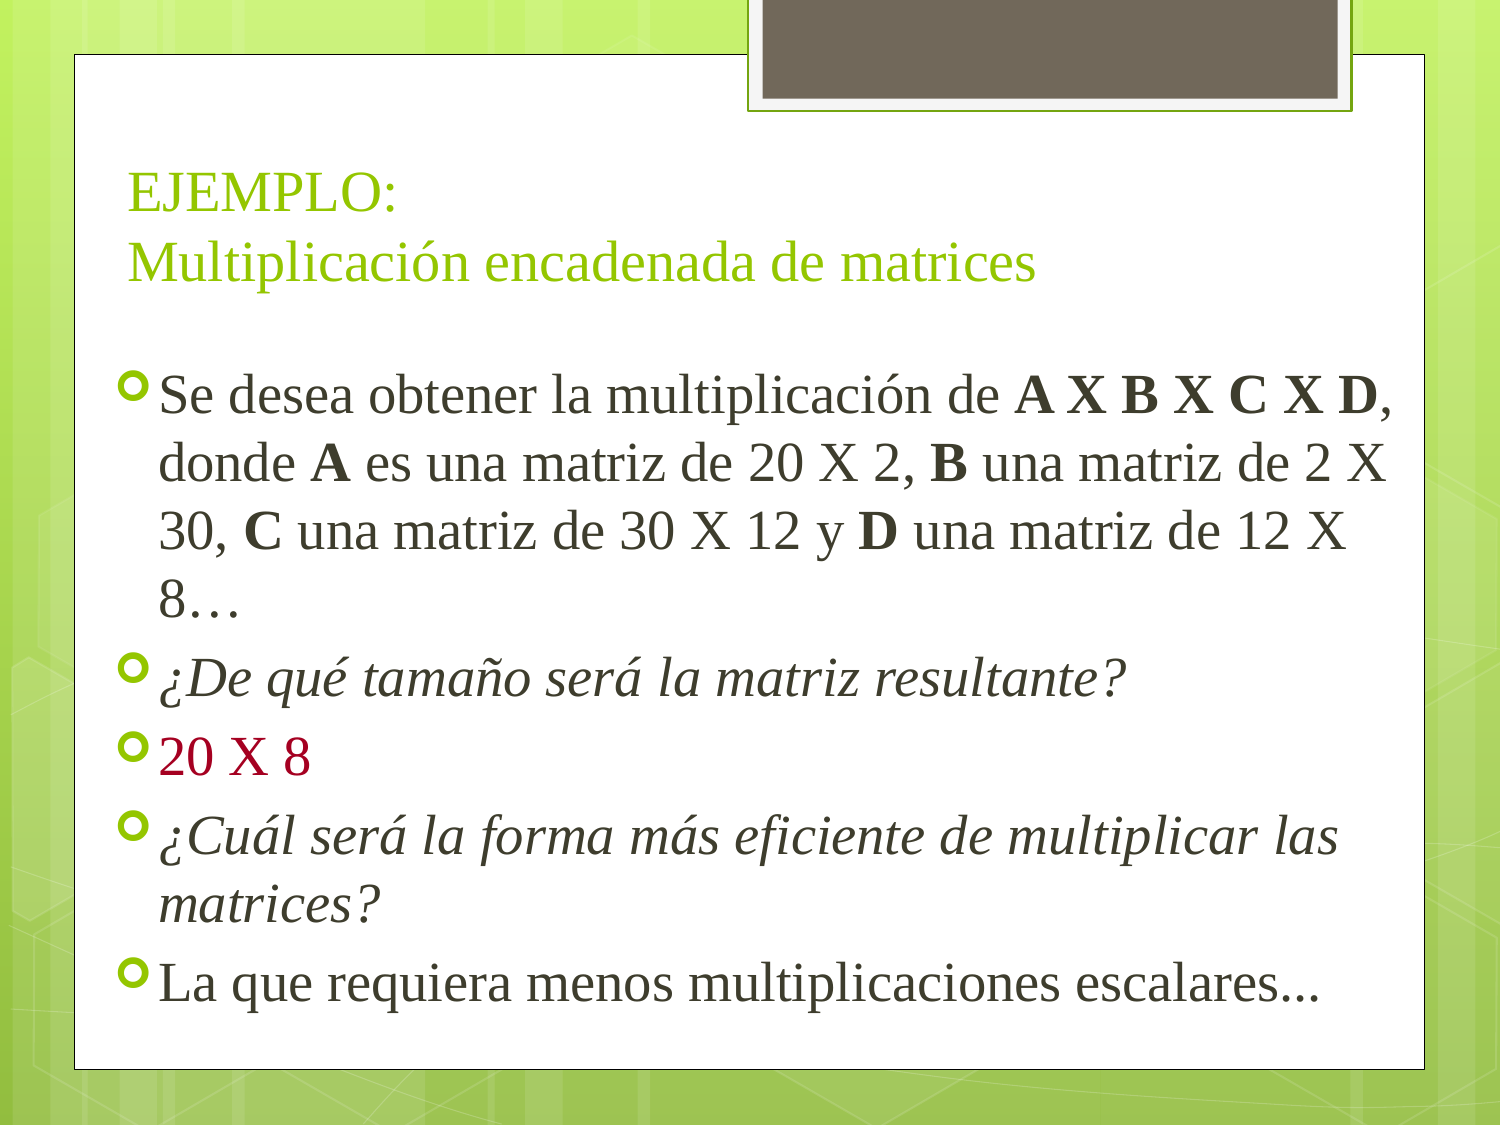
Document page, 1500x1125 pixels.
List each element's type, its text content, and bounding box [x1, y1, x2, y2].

title EJEMPLO: Multiplicación encadenada de matrices [112, 113, 1265, 302]
list Se desea obtener la multiplicación de A X B X C X D, donde A es una matriz de 20 X 2, B una matriz de 2 X 30, C una matriz de 30 X 12 y D una matriz de 12 X 8… ¿De qué tamaño será la matriz resultante? 20 X 8 ¿Cuál será la forma más eficiente de multiplicar las matrices? La que requiera menos multiplicaciones escalares... [88, 350, 1424, 1025]
